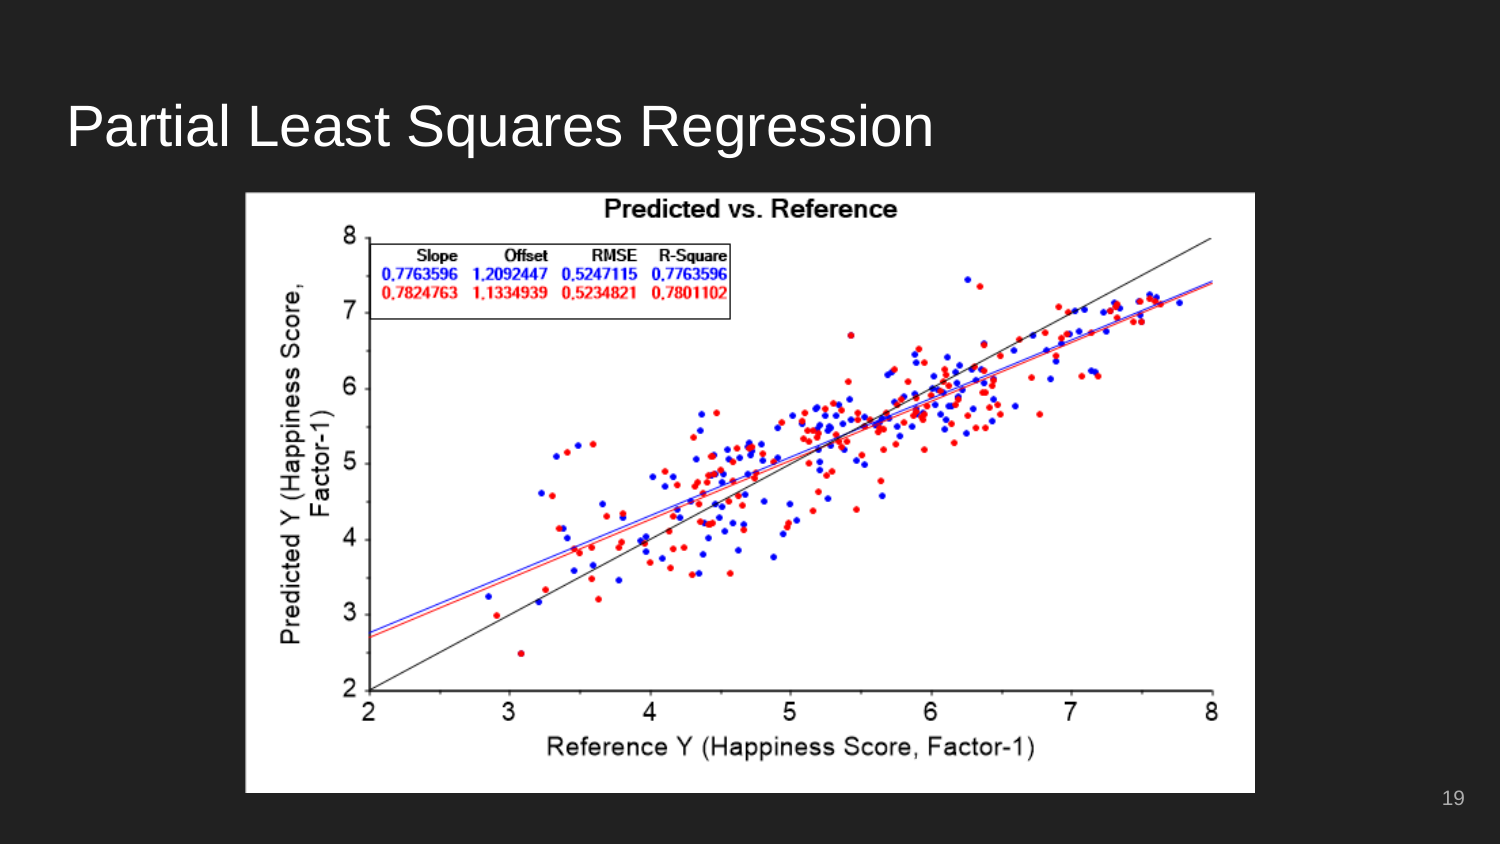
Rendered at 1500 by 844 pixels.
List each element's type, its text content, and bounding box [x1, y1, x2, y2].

title Partial Least Squares Regression [51, 72, 1449, 167]
picture [244, 192, 1255, 793]
slide_number 19 [1389, 764, 1480, 830]
